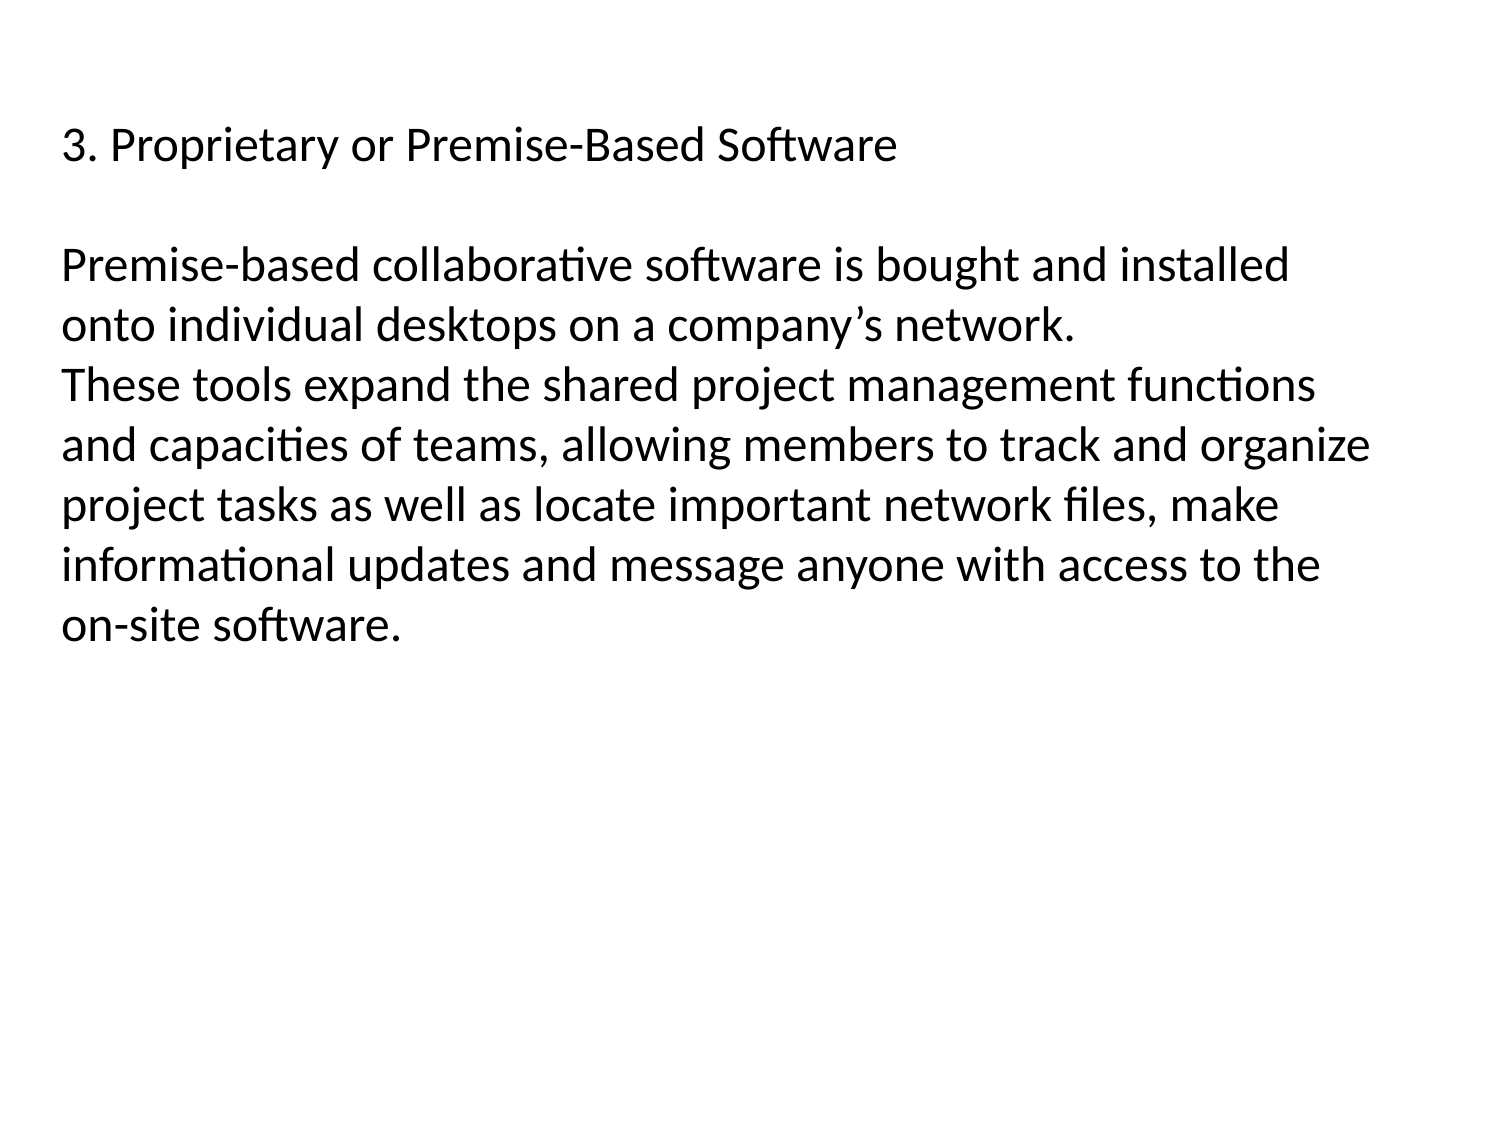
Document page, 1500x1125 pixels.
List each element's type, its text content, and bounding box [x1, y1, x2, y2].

text_box 3. Proprietary or Premise-Based Software Premise-based collaborative software is bought and installed onto individual desktops on a company’s network. These tools expand the shared project management functions and capacities of teams, allowing members to track and organize project tasks as well as locate important network files, make informational updates and message anyone with access to the on-site software. [46, 104, 1409, 659]
